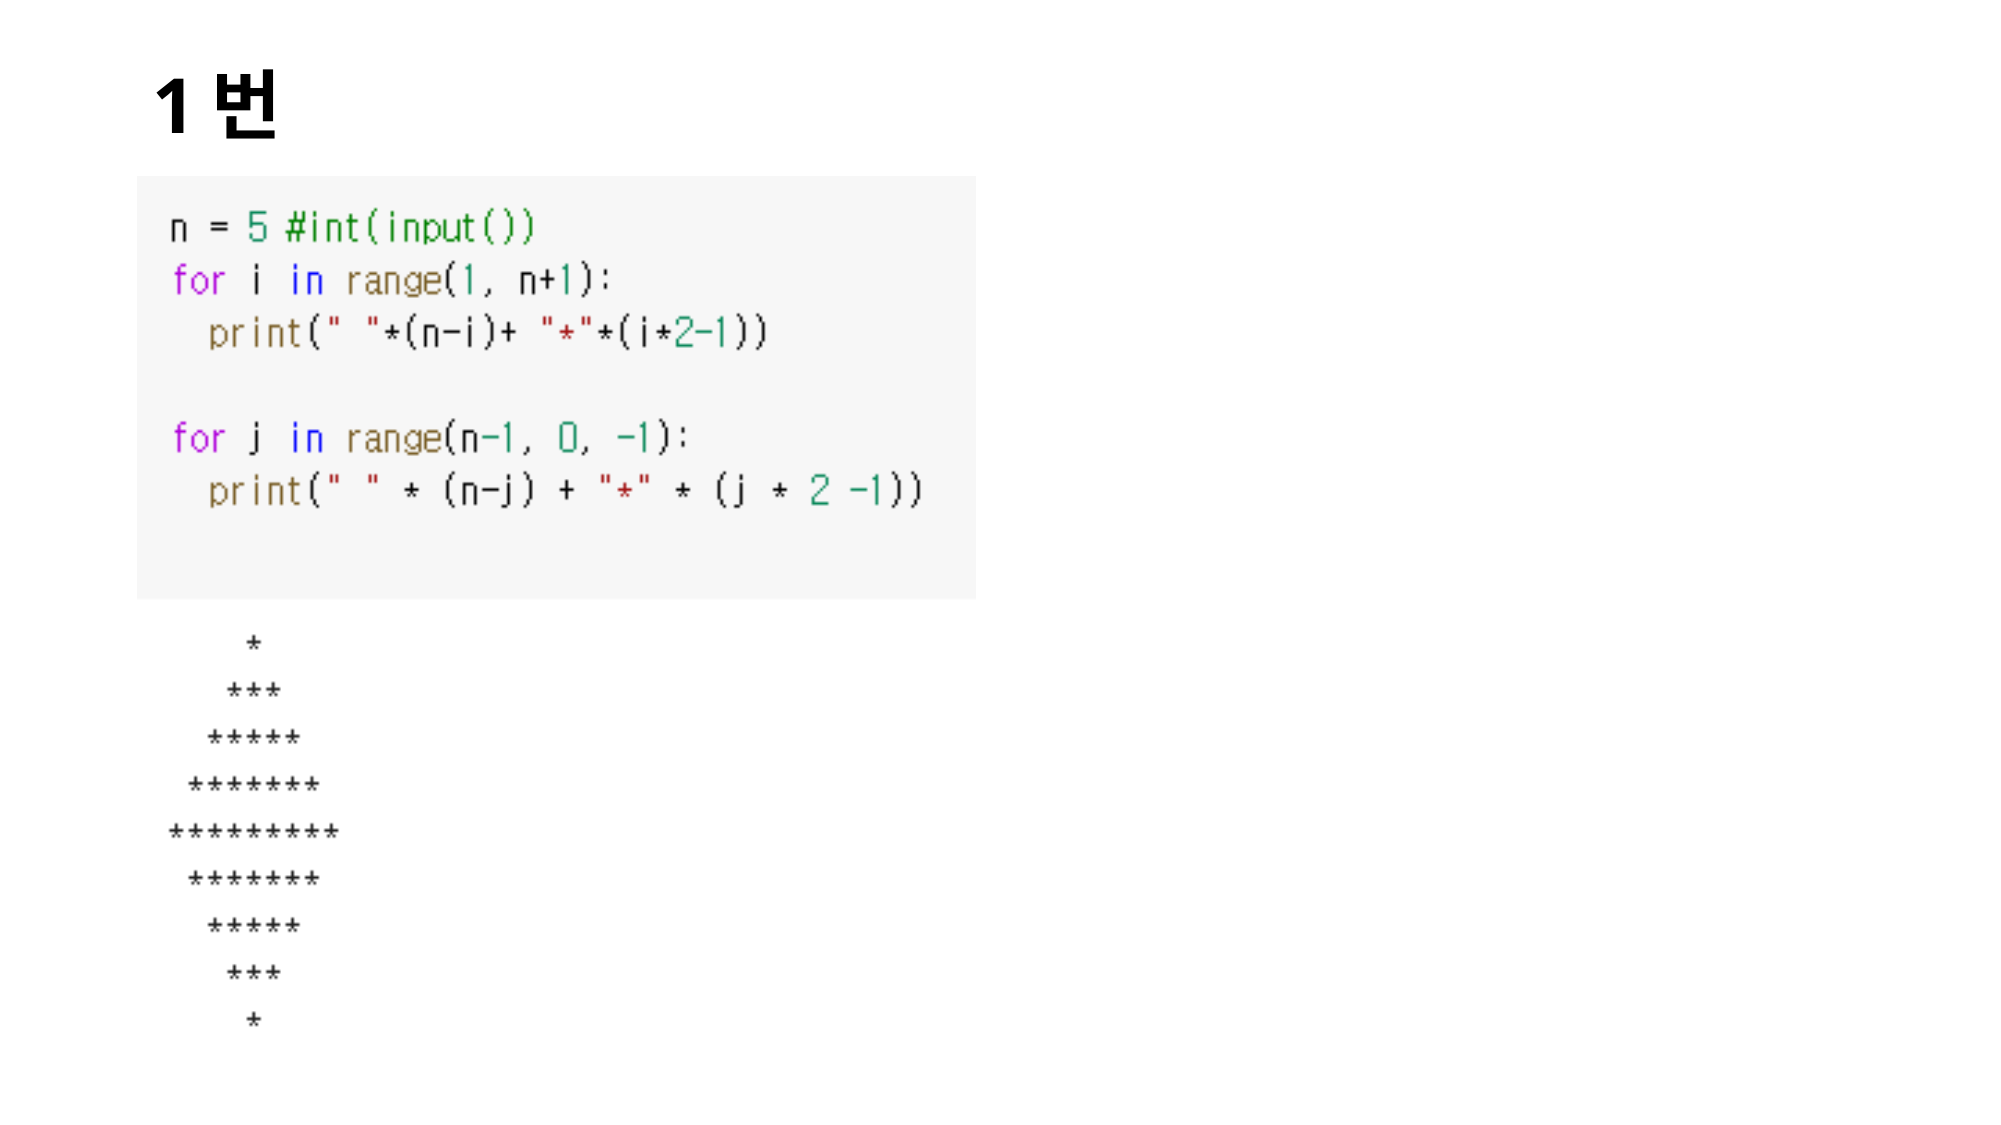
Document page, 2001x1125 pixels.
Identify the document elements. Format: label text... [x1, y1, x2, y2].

picture [137, 176, 976, 1071]
title 1번 [137, 59, 1863, 158]
